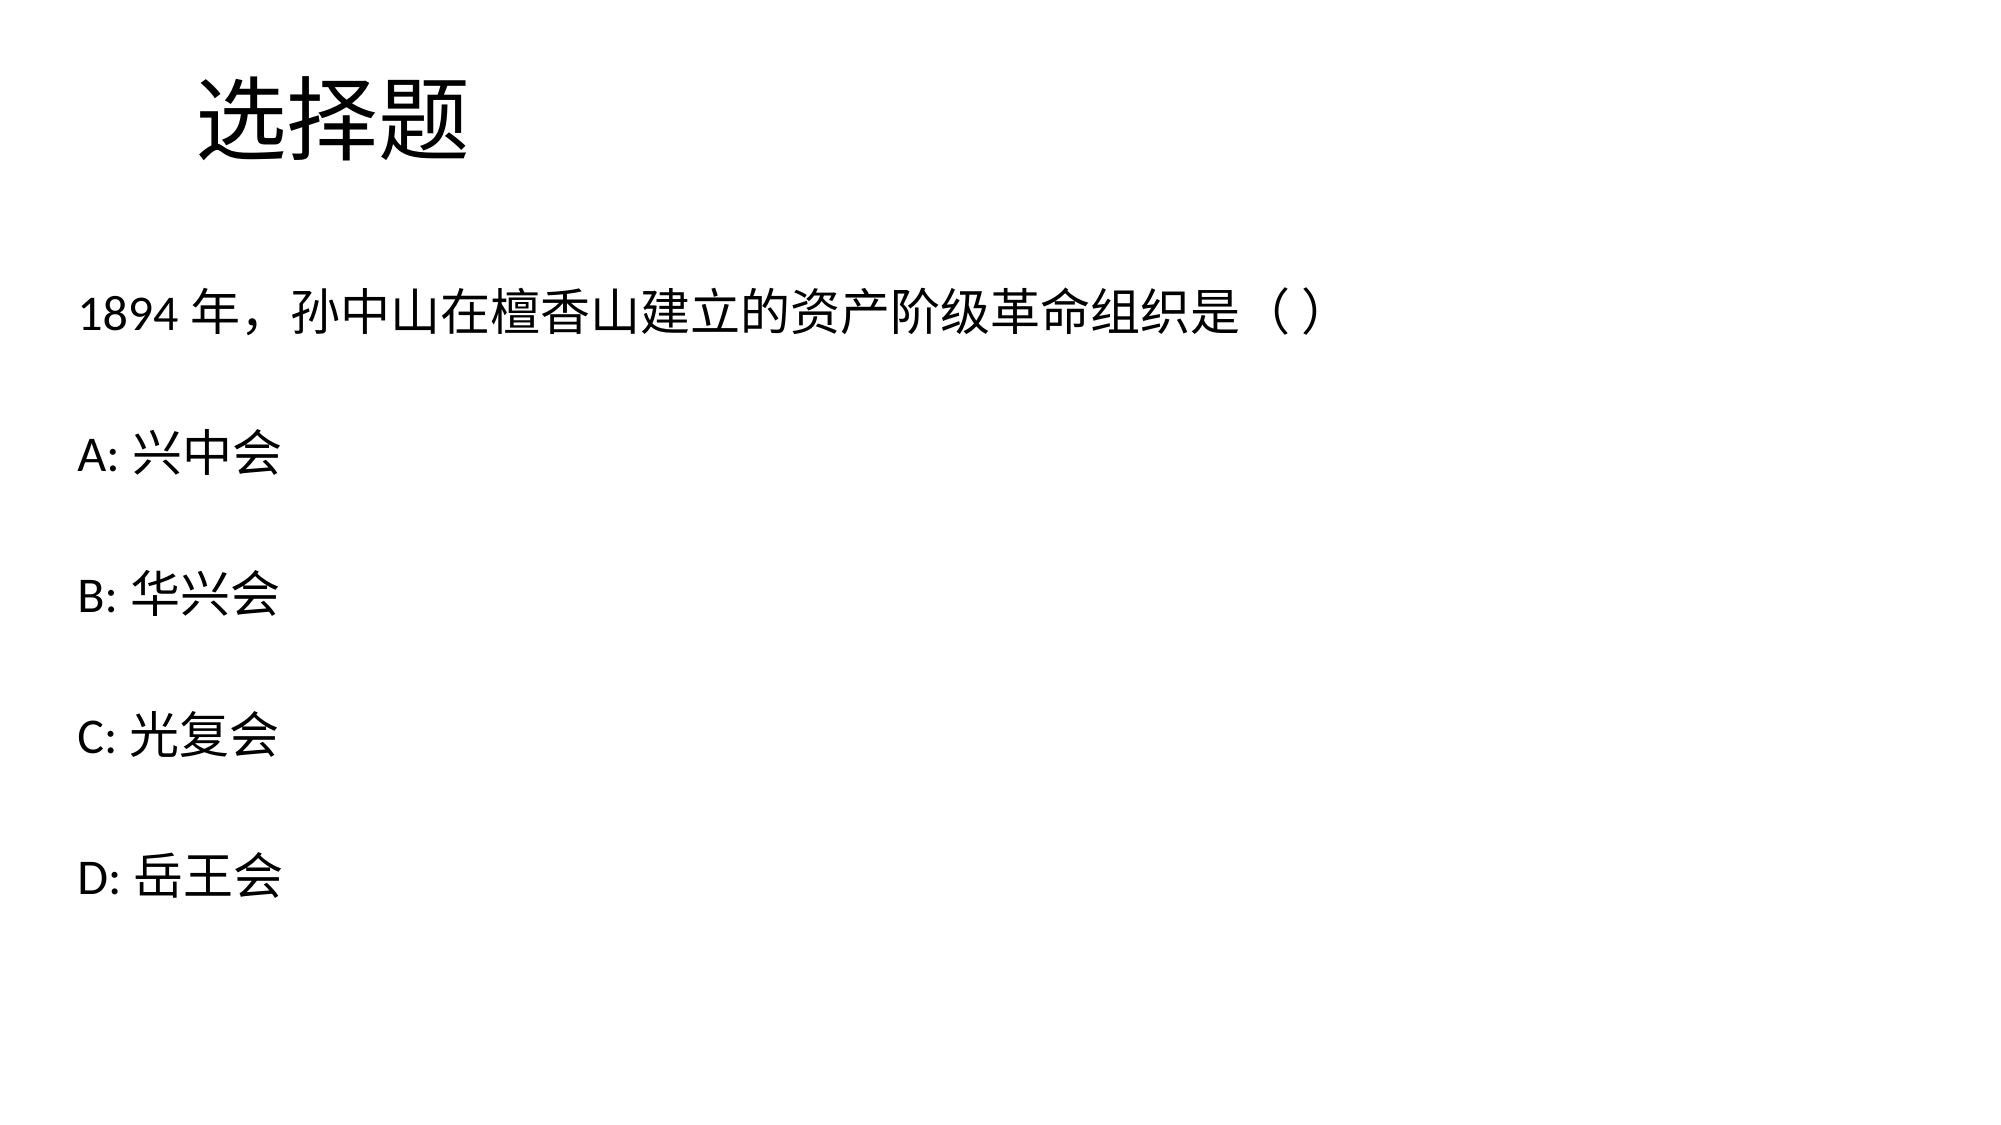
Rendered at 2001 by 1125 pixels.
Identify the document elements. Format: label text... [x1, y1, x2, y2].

list 1894年，孙中山在檀香山建立的资产阶级革命组织是（ ） A:兴中会 B:华兴会 C:光复会 D:岳王会 [62, 213, 2000, 1061]
title 选择题 [137, 14, 1863, 213]
